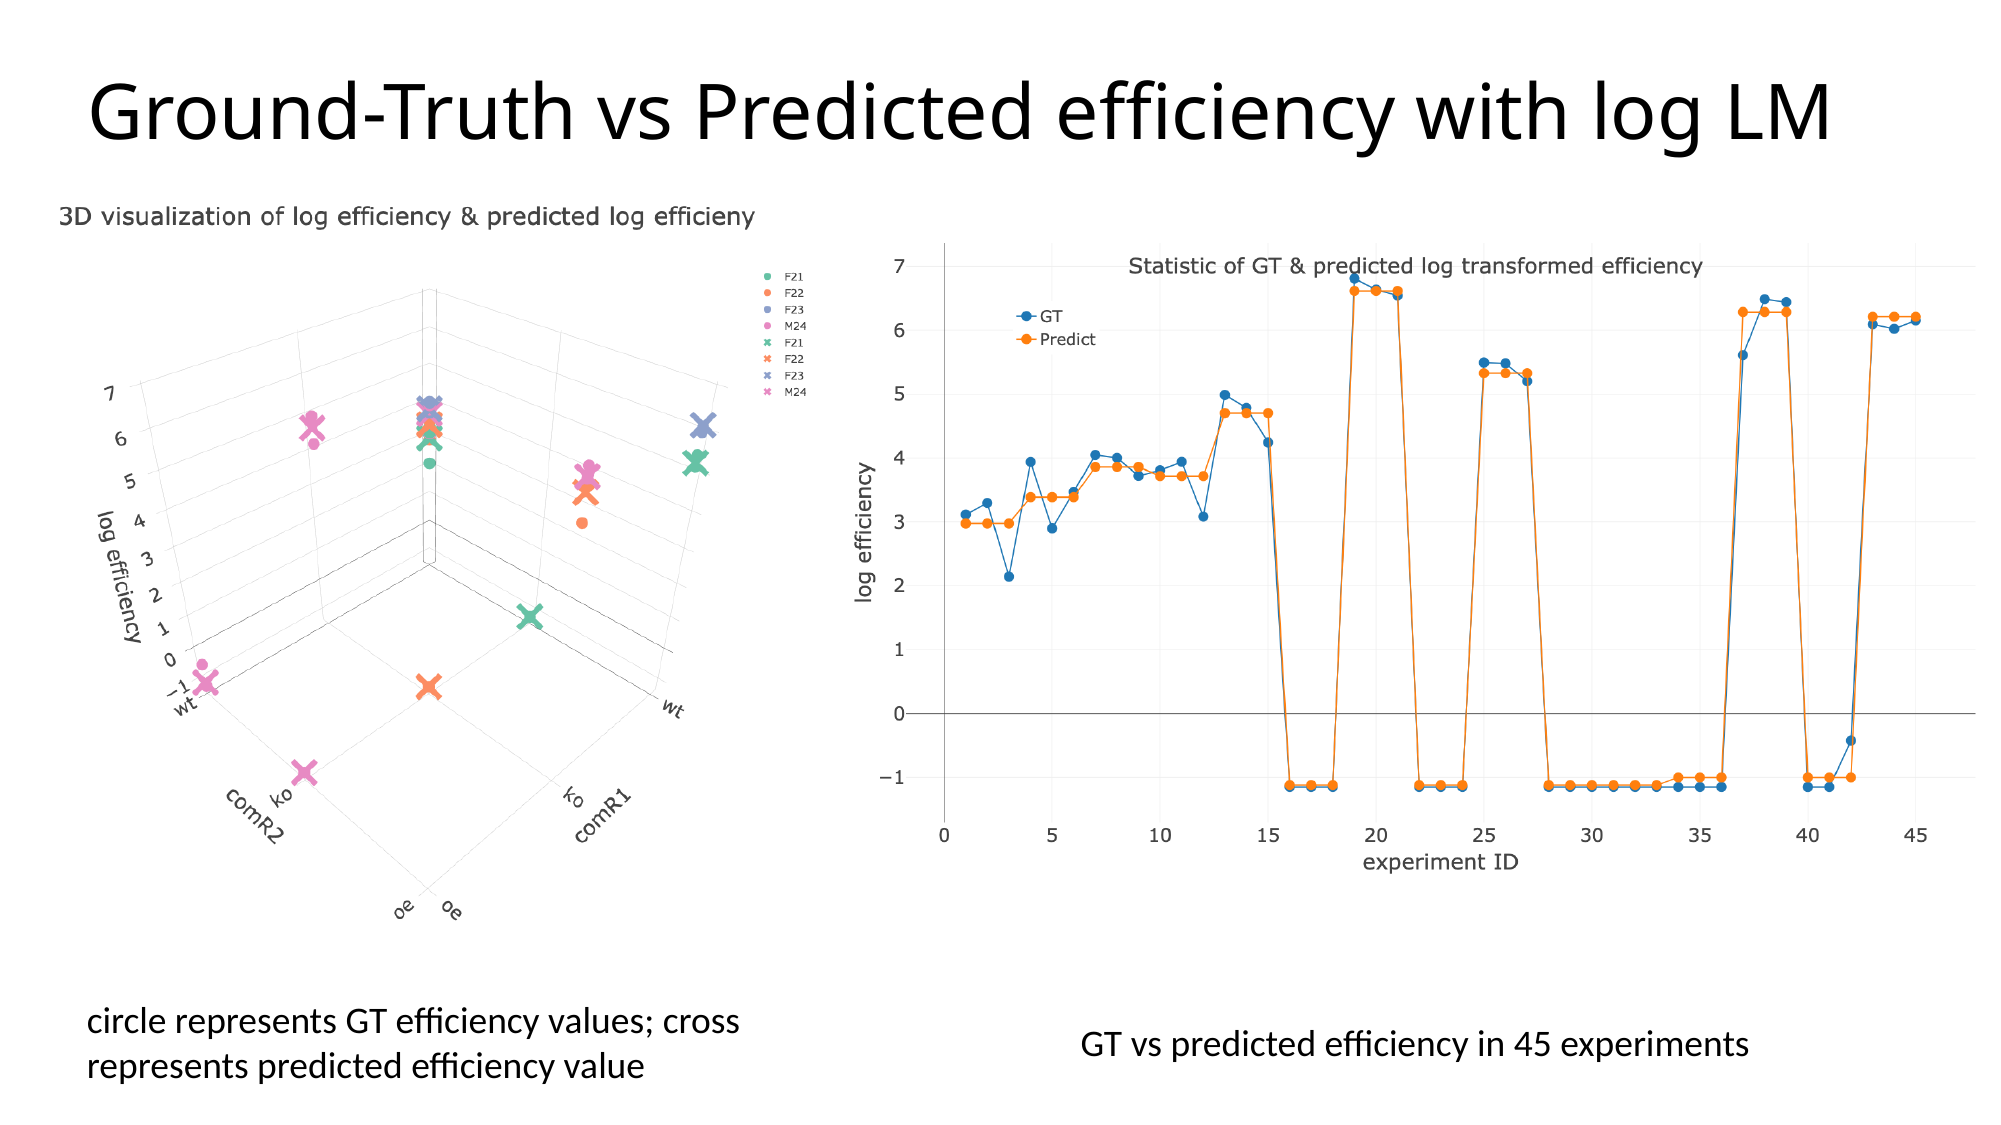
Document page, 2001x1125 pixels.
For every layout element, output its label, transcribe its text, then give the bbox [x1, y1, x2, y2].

text_box circle represents GT efficiency values; cross represents predicted efficiency value [72, 988, 841, 1094]
text_box GT vs predicted efficiency in 45 experiments [1065, 1011, 1766, 1072]
title Ground-Truth vs Predicted efficiency with log LM [72, 35, 1947, 194]
picture [849, 226, 1982, 875]
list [44, 193, 820, 935]
